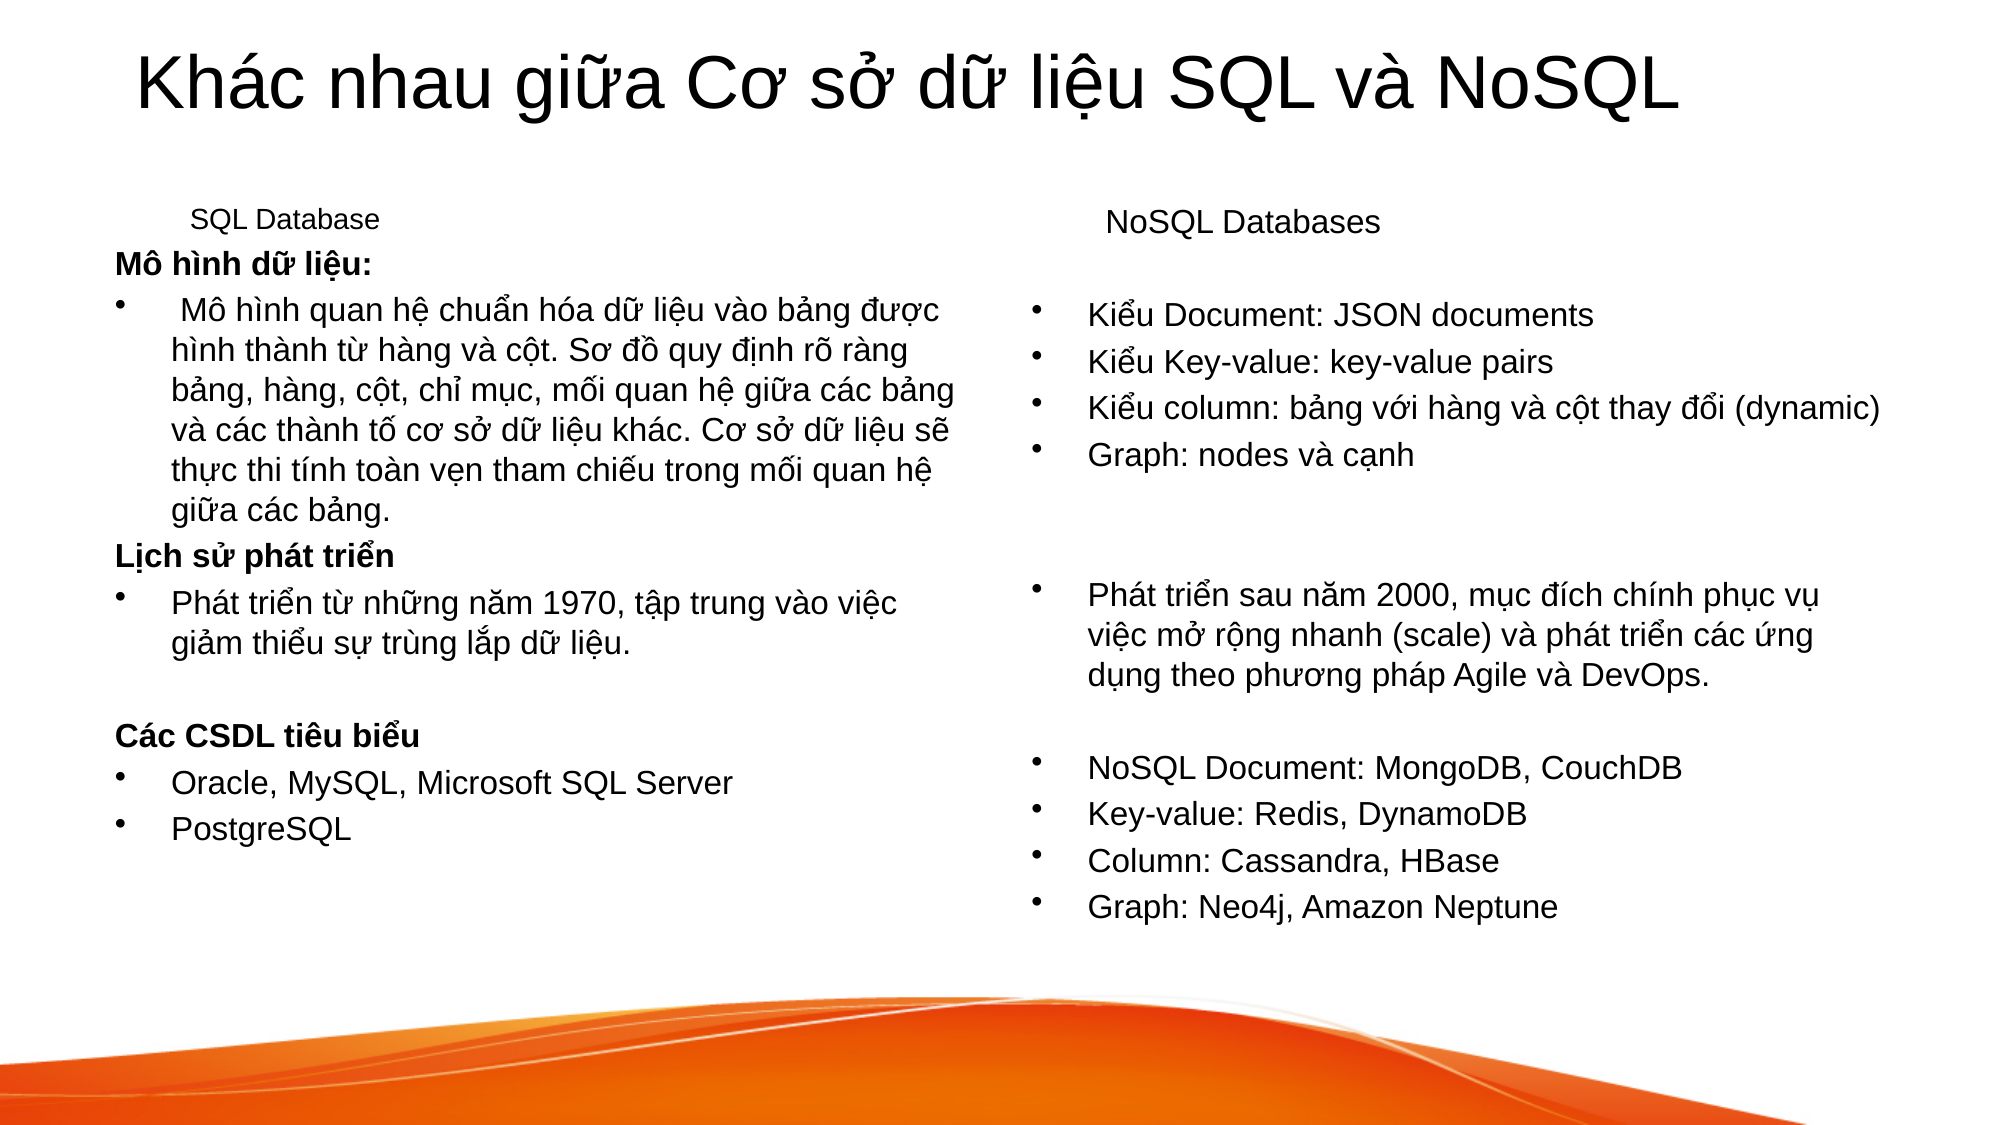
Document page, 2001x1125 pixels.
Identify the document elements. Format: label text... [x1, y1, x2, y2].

list NoSQL Databases Kiểu Document: JSON documents Kiểu Key-value: key-value pairs Kiểu column: bảng với hàng và cột thay đổi (dynamic) Graph: nodes và cạnh Phát triển sau năm 2000, mục đích chính phục vụ việc mở rộng nhanh (scale) và phát triển các ứng dụng theo phương pháp Agile và DevOps. NoSQL Document: MongoDB, CouchDB Key-value: Redis, DynamoDB Column: Cassandra, HBase Graph: Neo4j, Amazon Neptune [1016, 192, 1901, 1006]
title Khác nhau giữa Cơ sở dữ liệu SQL và NoSQL [99, 30, 1901, 127]
list SQL Database Mô hình dữ liệu: Mô hình quan hệ chuẩn hóa dữ liệu vào bảng được hình thành từ hàng và cột. Sơ đồ quy định rõ ràng bảng, hàng, cột, chỉ mục, mối quan hệ giữa các bảng và các thành tố cơ sở dữ liệu khác. Cơ sở dữ liệu sẽ thực thi tính toàn vẹn tham chiếu trong mối quan hệ giữa các bảng. Lịch sử phát triển Phát triển từ những năm 1970, tập trung vào việc giảm thiểu sự trùng lắp dữ liệu. Các CSDL tiêu biểu Oracle, MySQL, Microsoft SQL Server PostgreSQL [99, 192, 984, 1006]
picture [0, 0, 2000, 1125]
